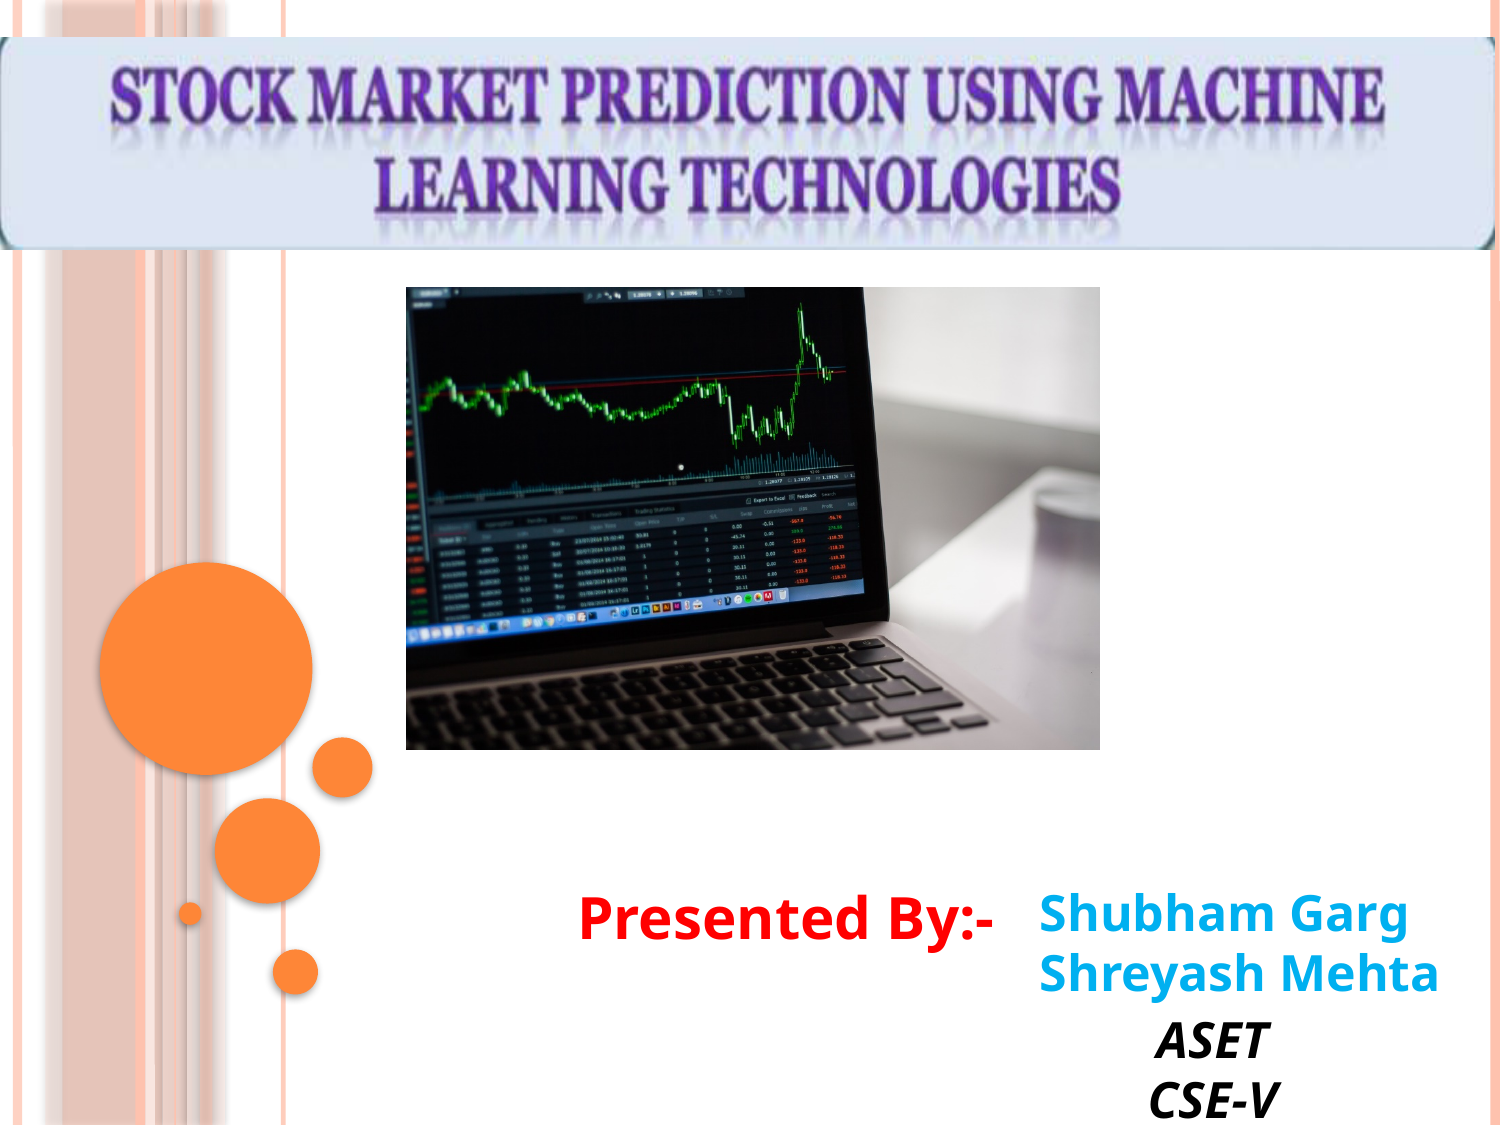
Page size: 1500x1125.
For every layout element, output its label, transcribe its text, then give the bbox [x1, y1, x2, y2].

picture [405, 286, 1101, 751]
text_box Shubham Garg Shreyash Mehta [1025, 874, 1500, 1009]
text_box Presented By:- [562, 874, 1025, 959]
text_box ASET CSE-V [1099, 1001, 1325, 1125]
picture [0, 36, 1495, 251]
